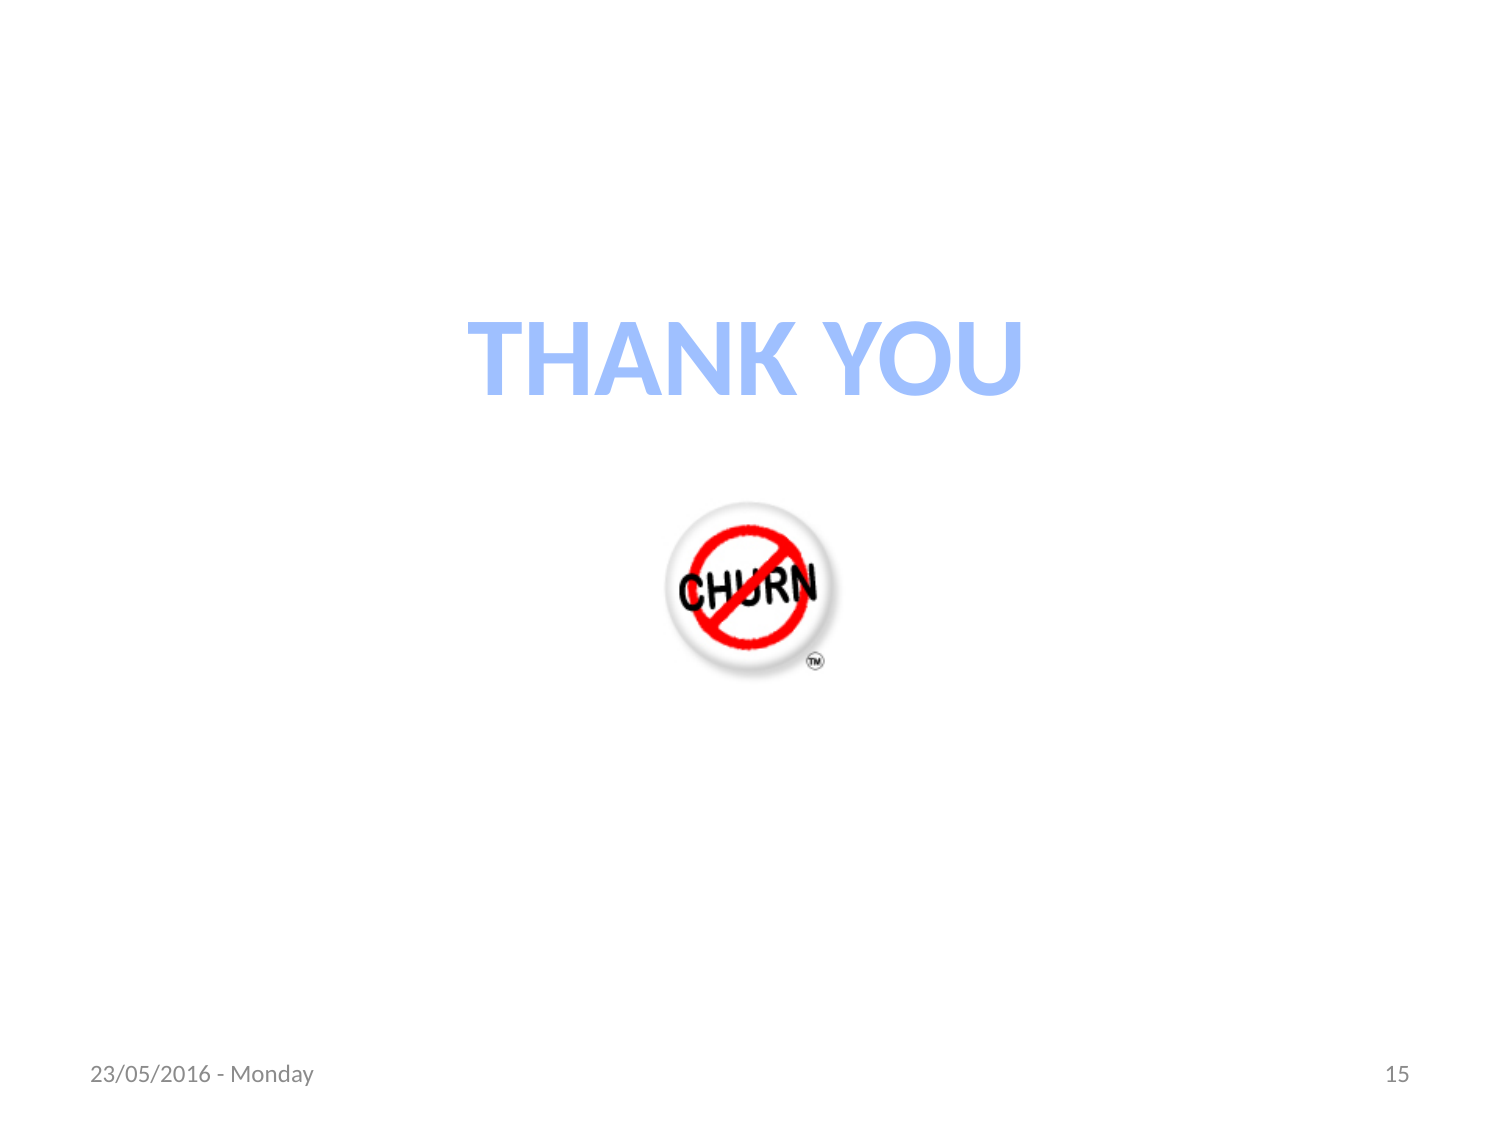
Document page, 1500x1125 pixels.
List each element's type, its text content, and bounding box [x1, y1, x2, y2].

slide_number 15 [1074, 1042, 1425, 1103]
text_box THANK YOU [452, 274, 1043, 425]
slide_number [75, 1042, 425, 1103]
picture [649, 487, 851, 688]
